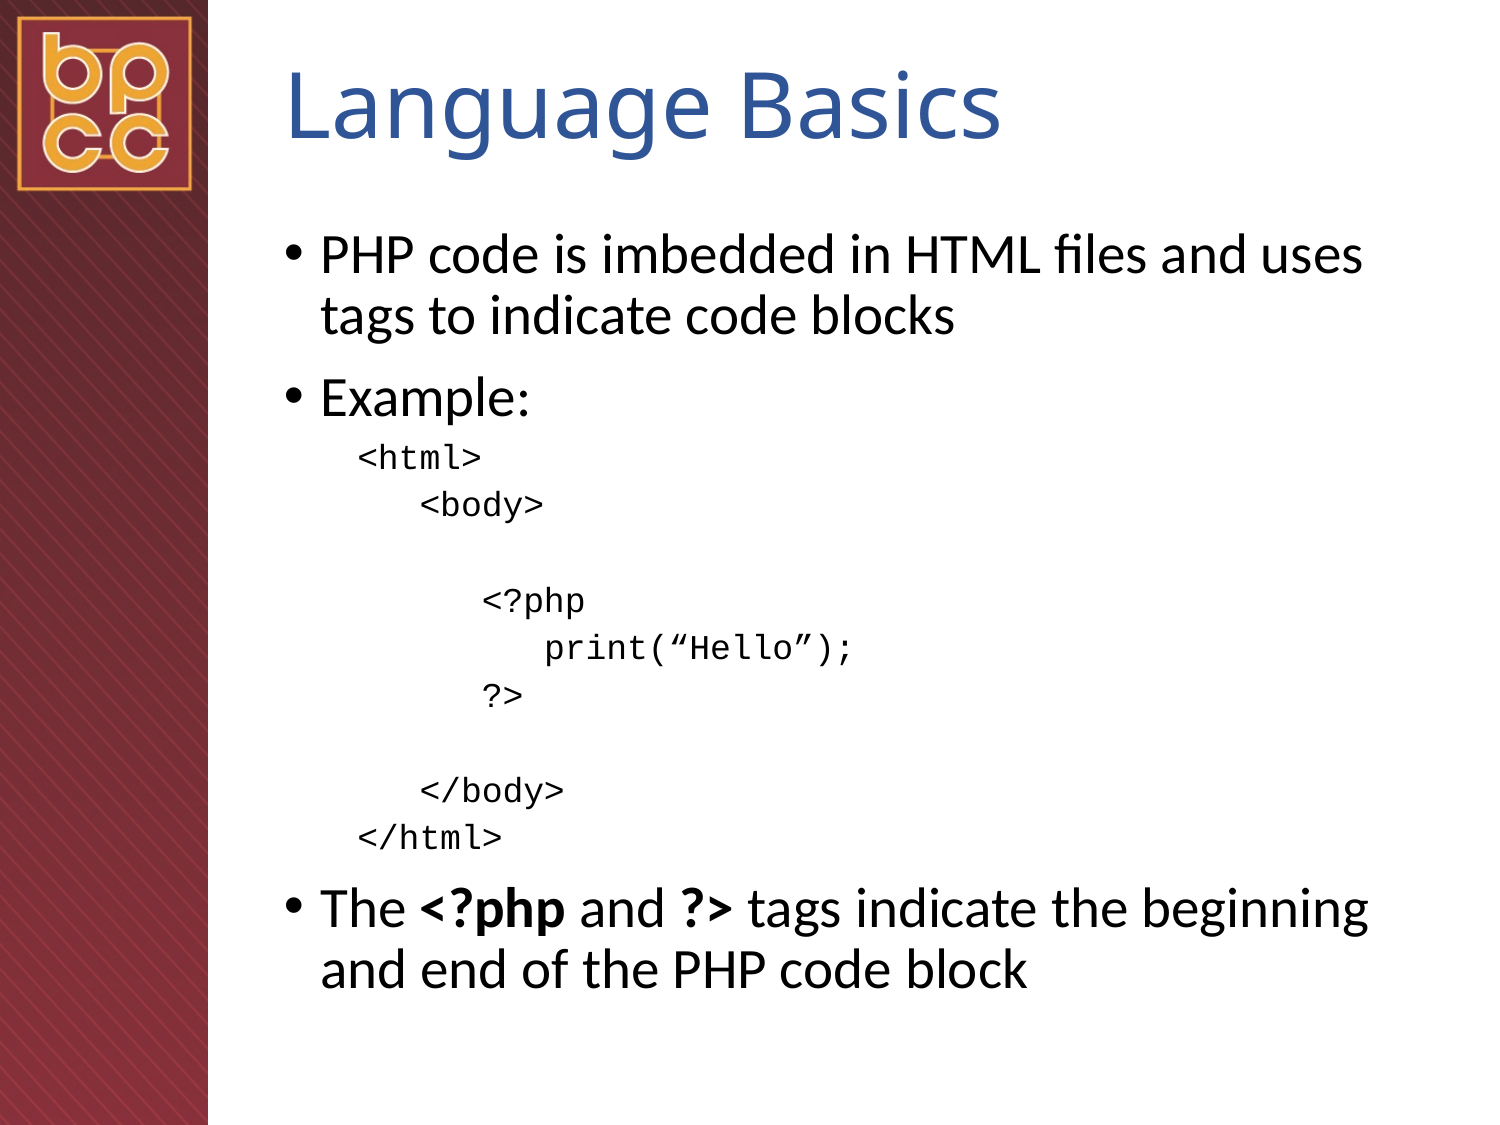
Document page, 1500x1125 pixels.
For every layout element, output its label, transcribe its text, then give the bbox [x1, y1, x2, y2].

picture [0, 0, 208, 1125]
list PHP code is imbedded in HTML files and uses tags to indicate code blocks Example: <html> <body> <?php print(“Hello”); ?> </body> </html> The <?php and ?> tags indicate the beginning and end of the PHP code block [268, 216, 1397, 1014]
title Language Basics [268, 24, 1397, 193]
